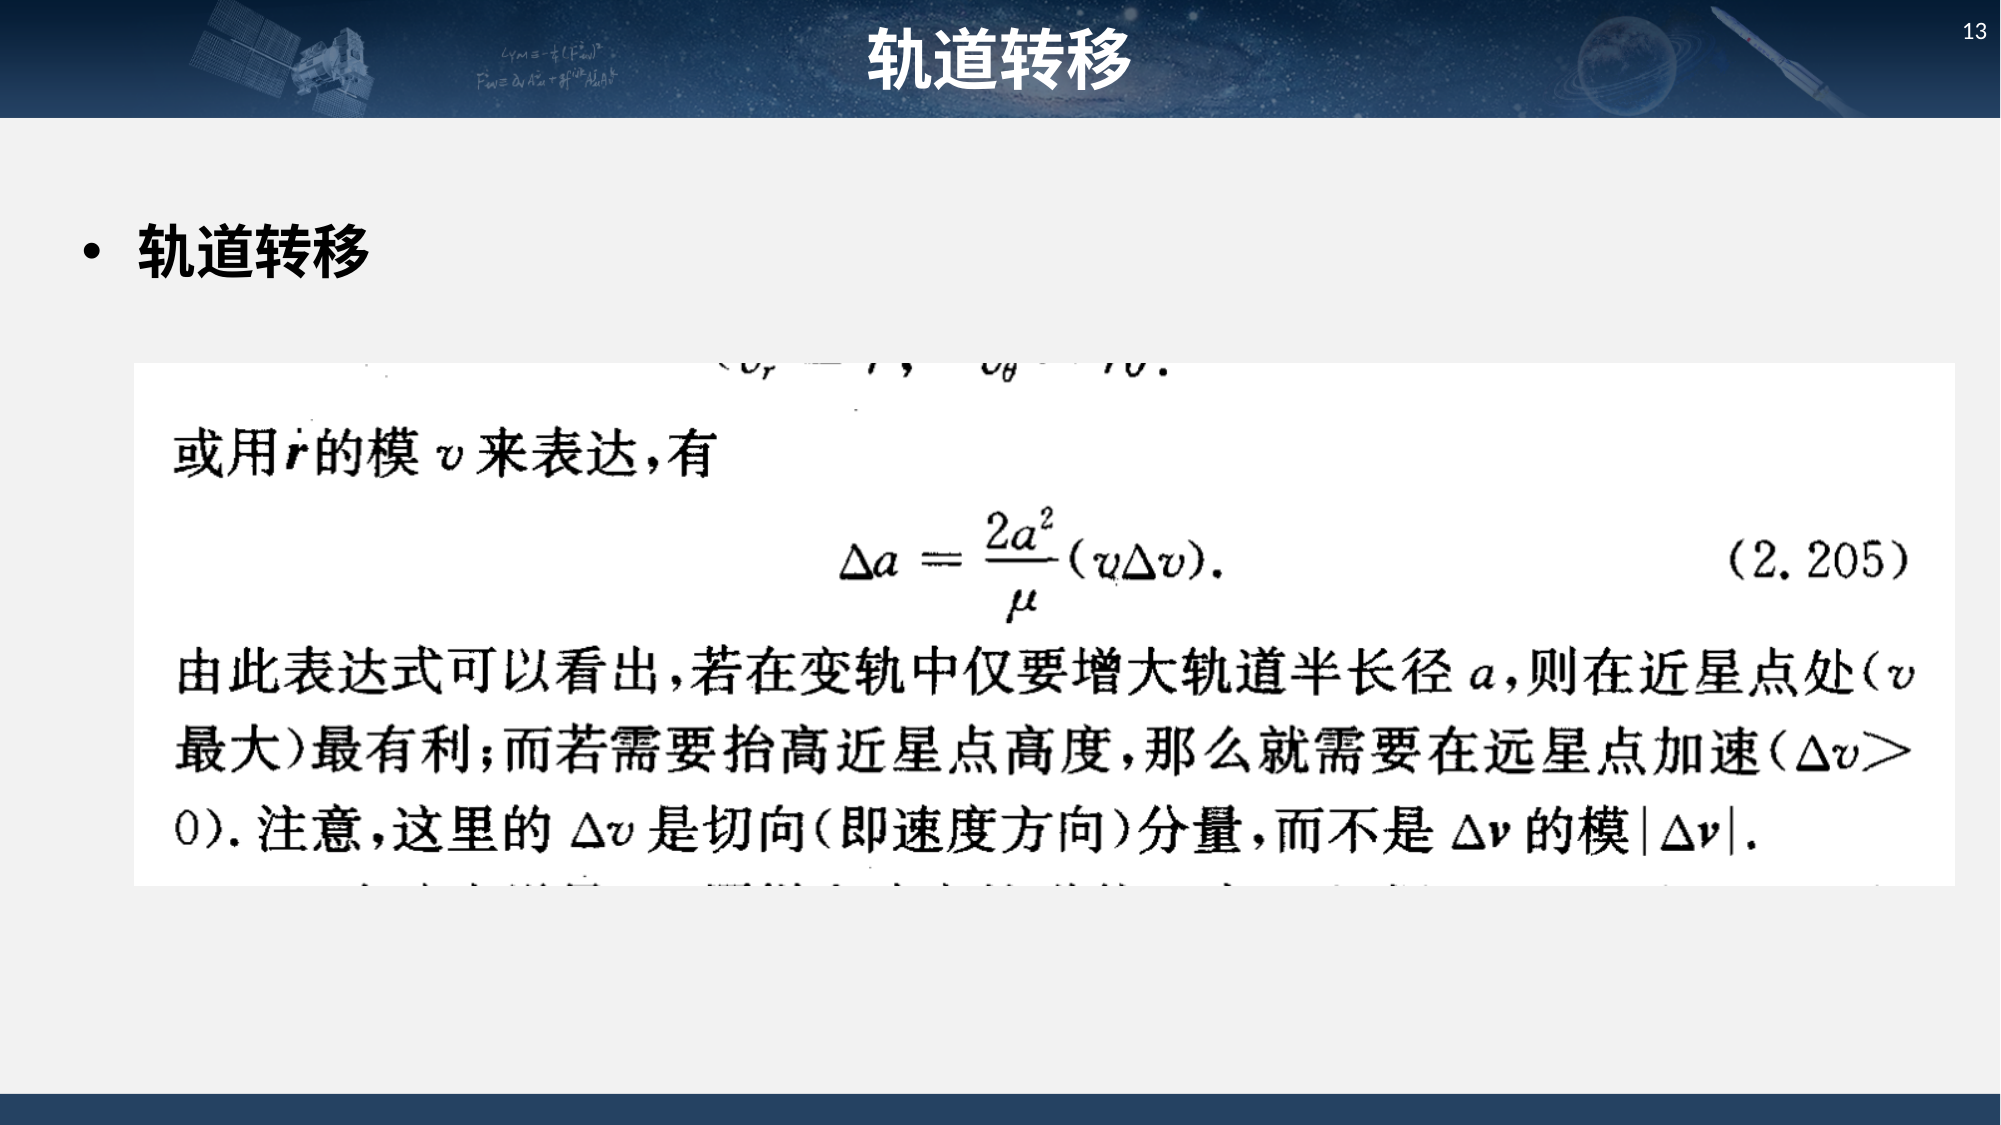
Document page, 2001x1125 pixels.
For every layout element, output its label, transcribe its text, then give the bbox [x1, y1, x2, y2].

picture [0, 0, 2001, 118]
picture [134, 363, 1955, 886]
text_box 轨道转移 [66, 172, 1933, 293]
text_box 轨道转移 [0, 0, 2000, 117]
